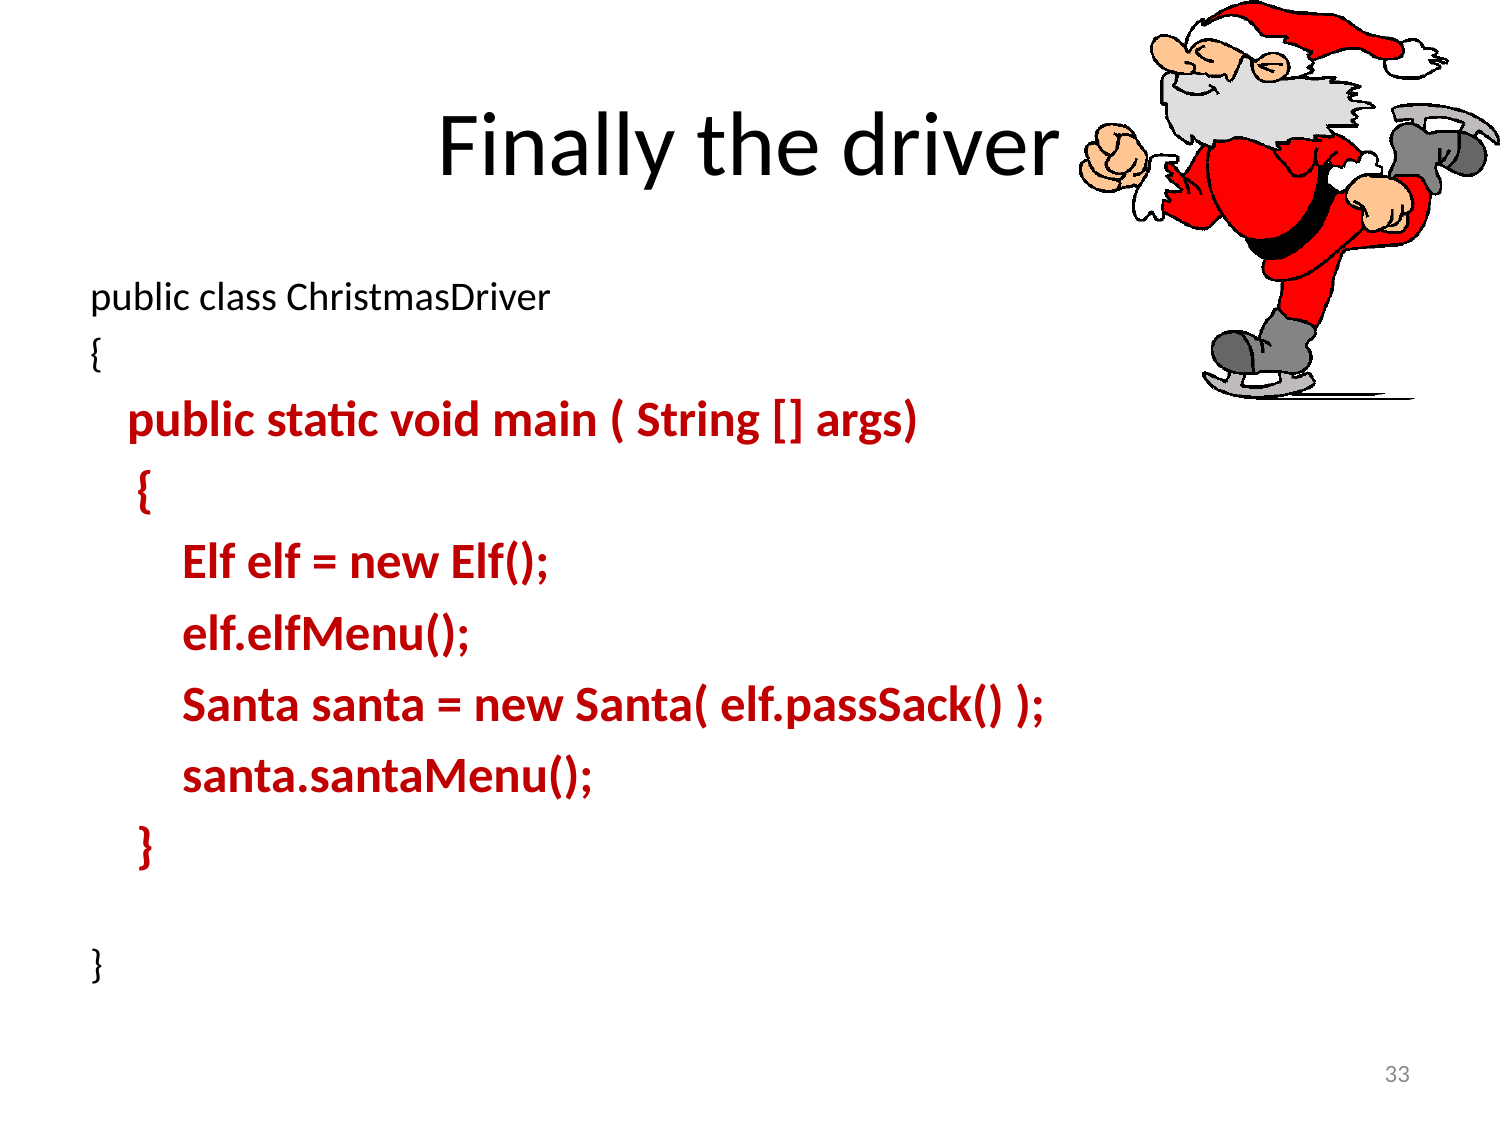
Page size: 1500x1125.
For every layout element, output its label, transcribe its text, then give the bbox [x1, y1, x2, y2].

picture [1078, 0, 1500, 401]
title Finally the driver [75, 45, 1073, 233]
list public class ChristmasDriver { public static void main ( String [] args) { Elf elf = new Elf(); elf.elfMenu(); Santa santa = new Santa( elf.passSack() ); santa.santaMenu(); } } [75, 262, 1425, 1005]
slide_number 33 [1074, 1042, 1425, 1103]
